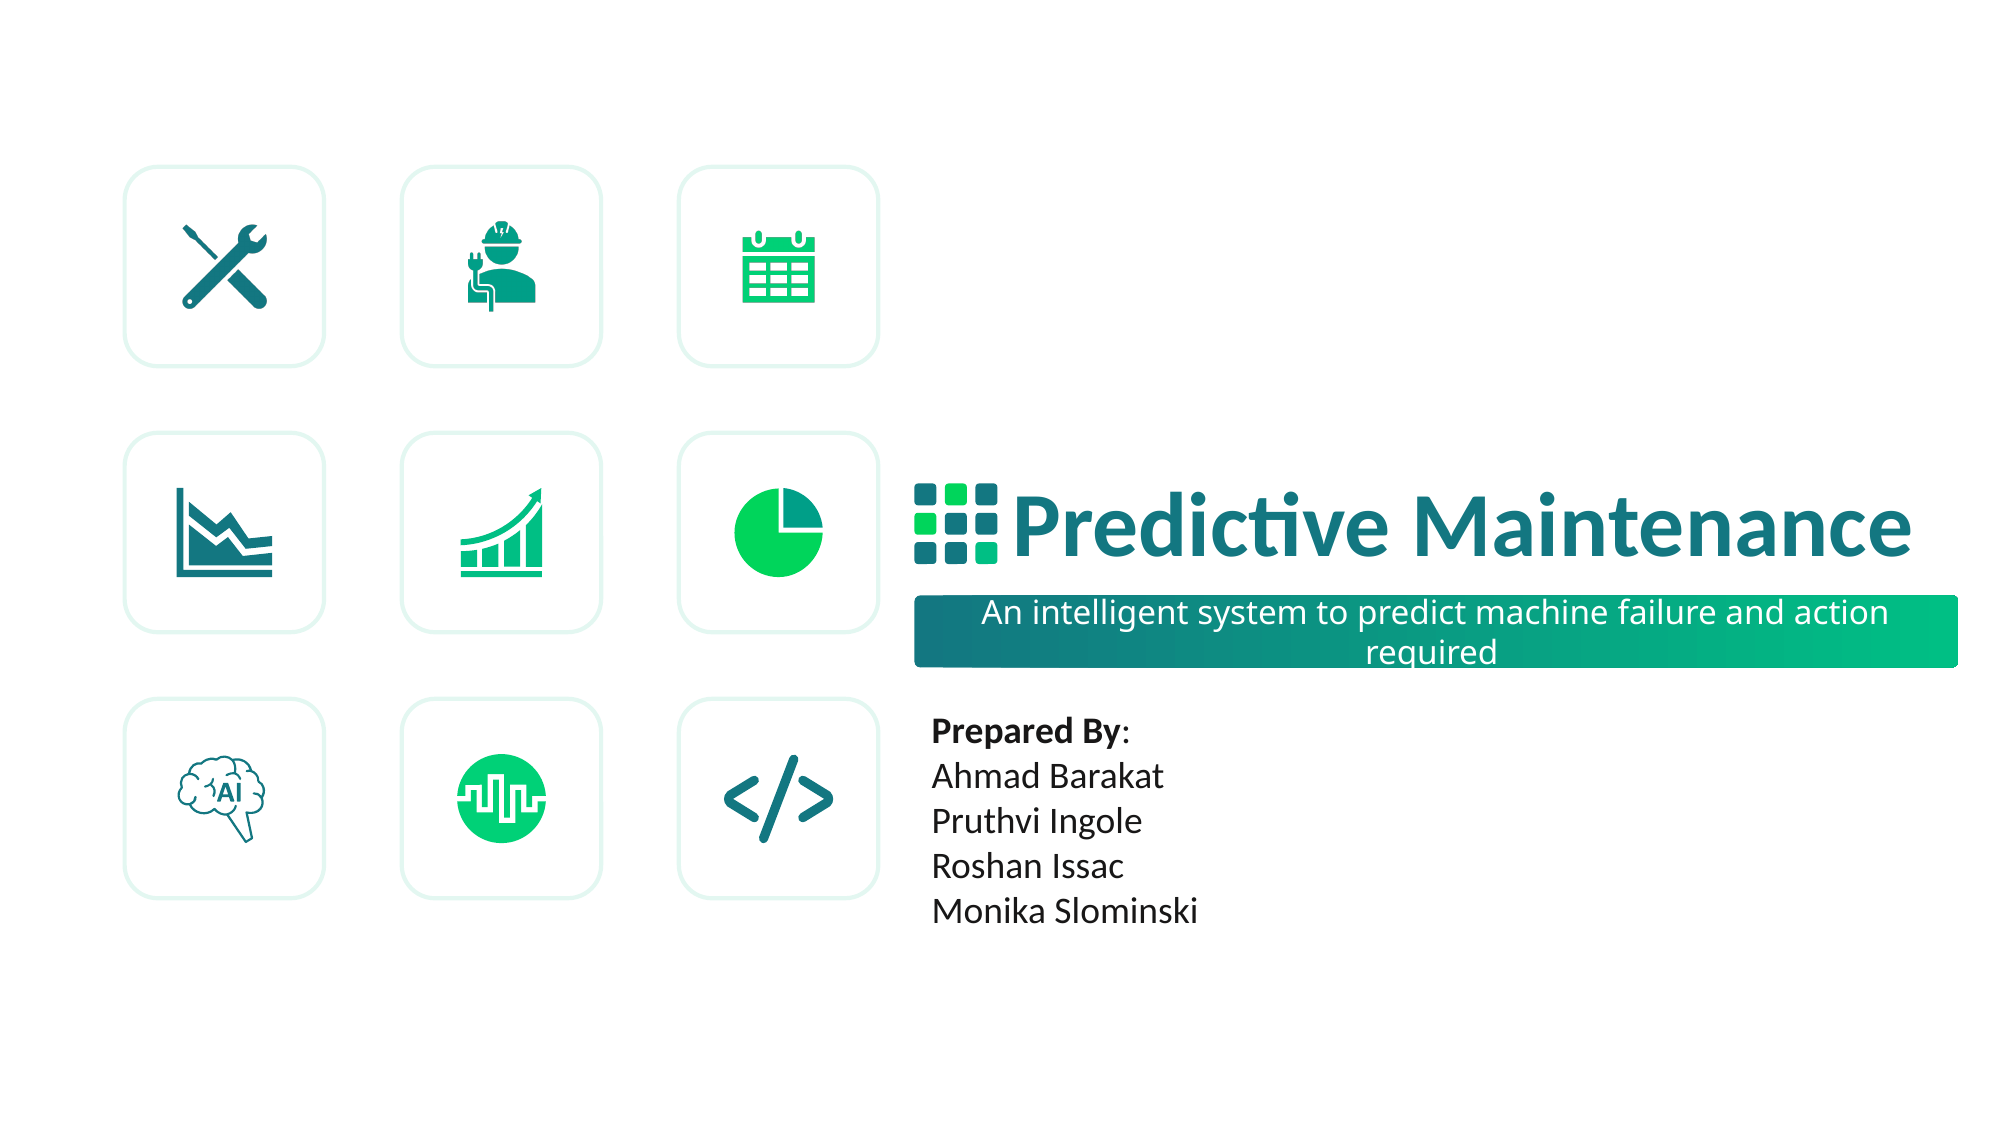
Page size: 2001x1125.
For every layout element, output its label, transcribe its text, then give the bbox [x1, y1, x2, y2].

text_box Prepared By: Ahmad Barakat Pruthvi Ingole Roshan Issac Monika Slominski [916, 698, 1397, 984]
text_box [400, 165, 603, 368]
text_box [123, 165, 326, 368]
text_box [400, 697, 603, 900]
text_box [722, 753, 835, 844]
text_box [734, 487, 823, 578]
text_box [123, 697, 326, 900]
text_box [457, 753, 546, 844]
picture [451, 216, 552, 317]
text_box [677, 431, 880, 634]
text_box [677, 697, 880, 900]
text_box [123, 431, 326, 634]
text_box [914, 483, 998, 565]
picture [728, 216, 829, 317]
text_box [460, 487, 543, 578]
text_box Predictive Maintenance [997, 457, 1956, 583]
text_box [176, 487, 273, 578]
text_box [400, 431, 603, 634]
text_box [176, 753, 266, 844]
text_box [677, 165, 880, 368]
picture [174, 216, 275, 317]
text_box An intelligent system to predict machine failure and action required [913, 594, 1960, 669]
